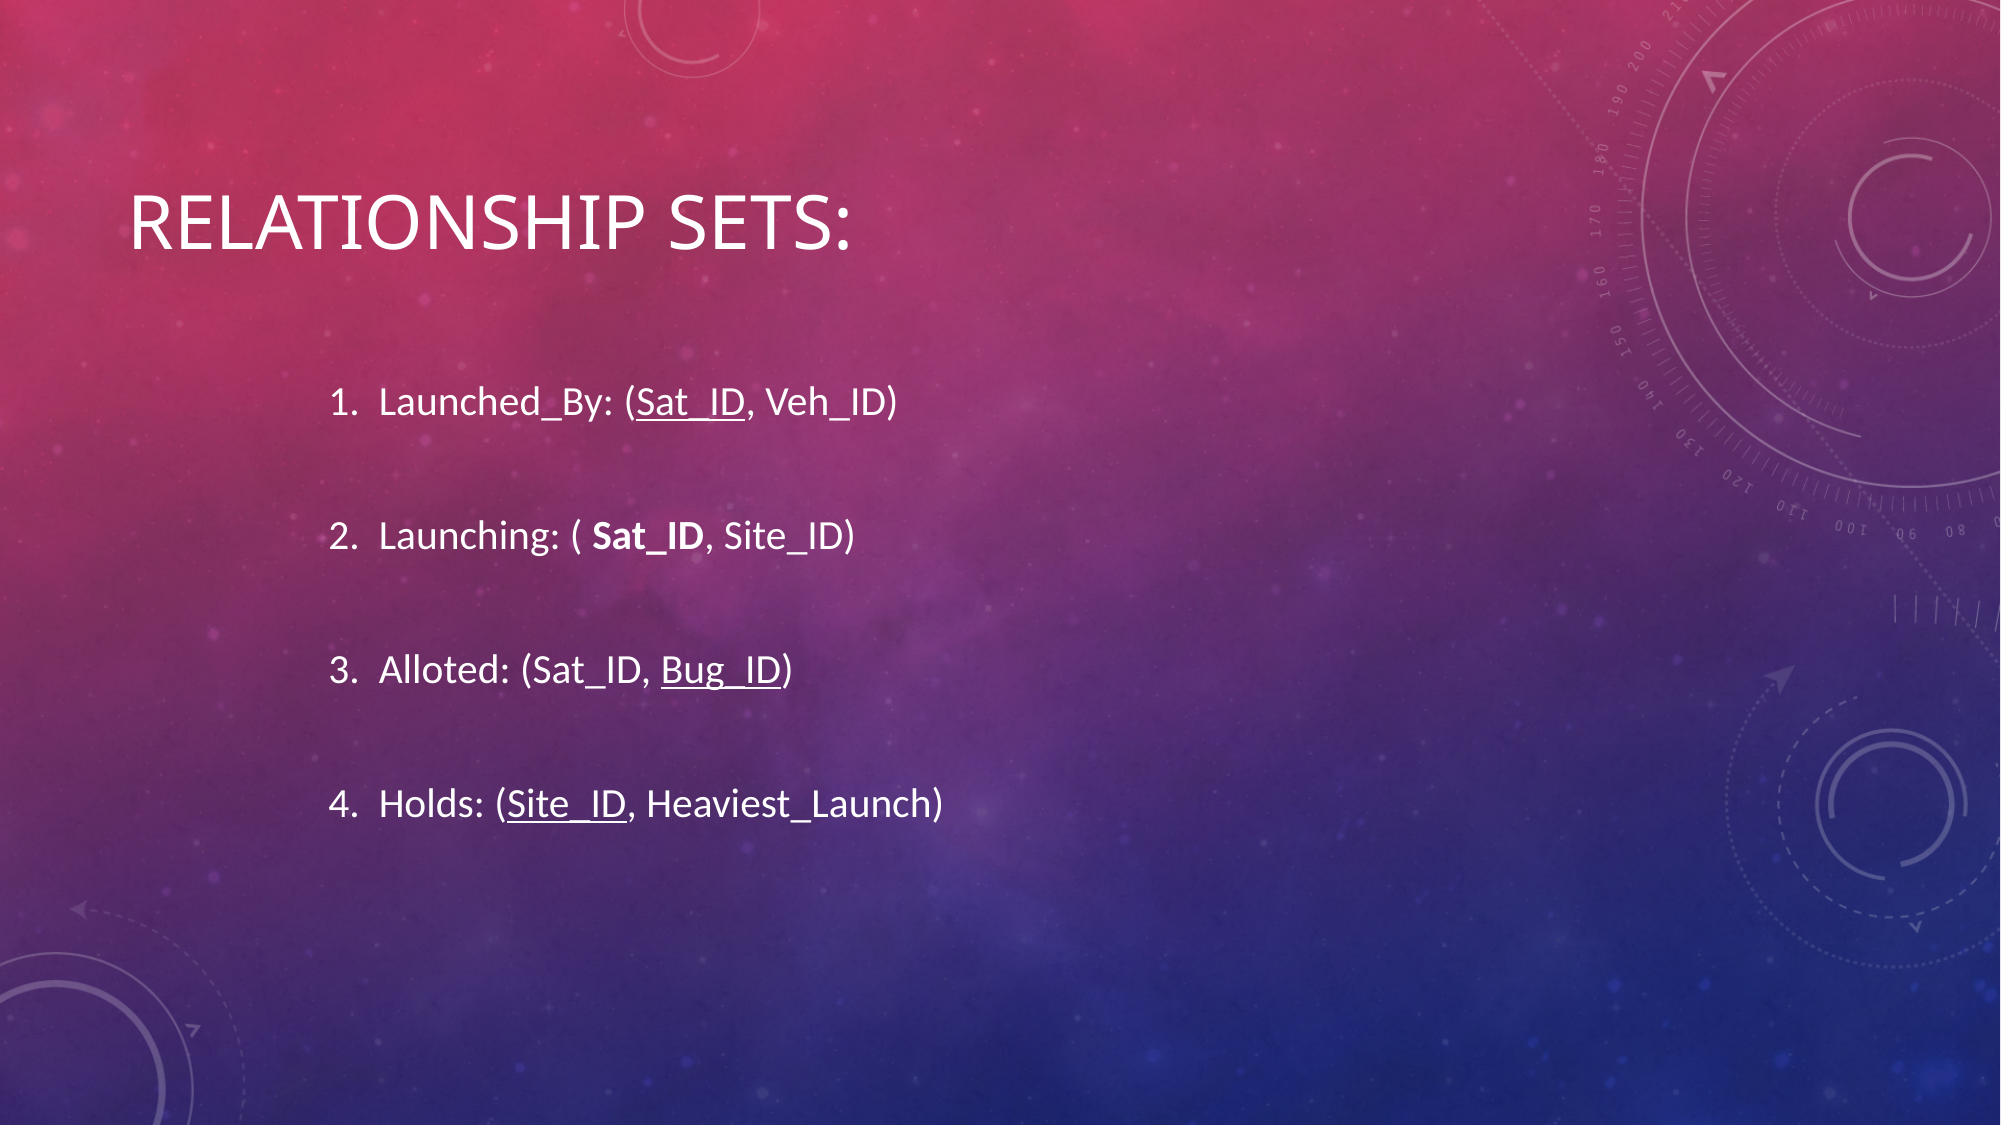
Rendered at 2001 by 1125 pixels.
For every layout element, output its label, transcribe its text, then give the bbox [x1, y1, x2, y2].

title Relationship Sets: [112, 99, 1775, 339]
list Launched_By: (Sat_ID, Veh_ID) Launching: ( Sat_ID, Site_ID) Alloted: (Sat_ID, Bug_ID) Holds: (Site_ID, Heaviest_Launch) [313, 366, 1201, 834]
picture [0, 0, 2001, 1125]
